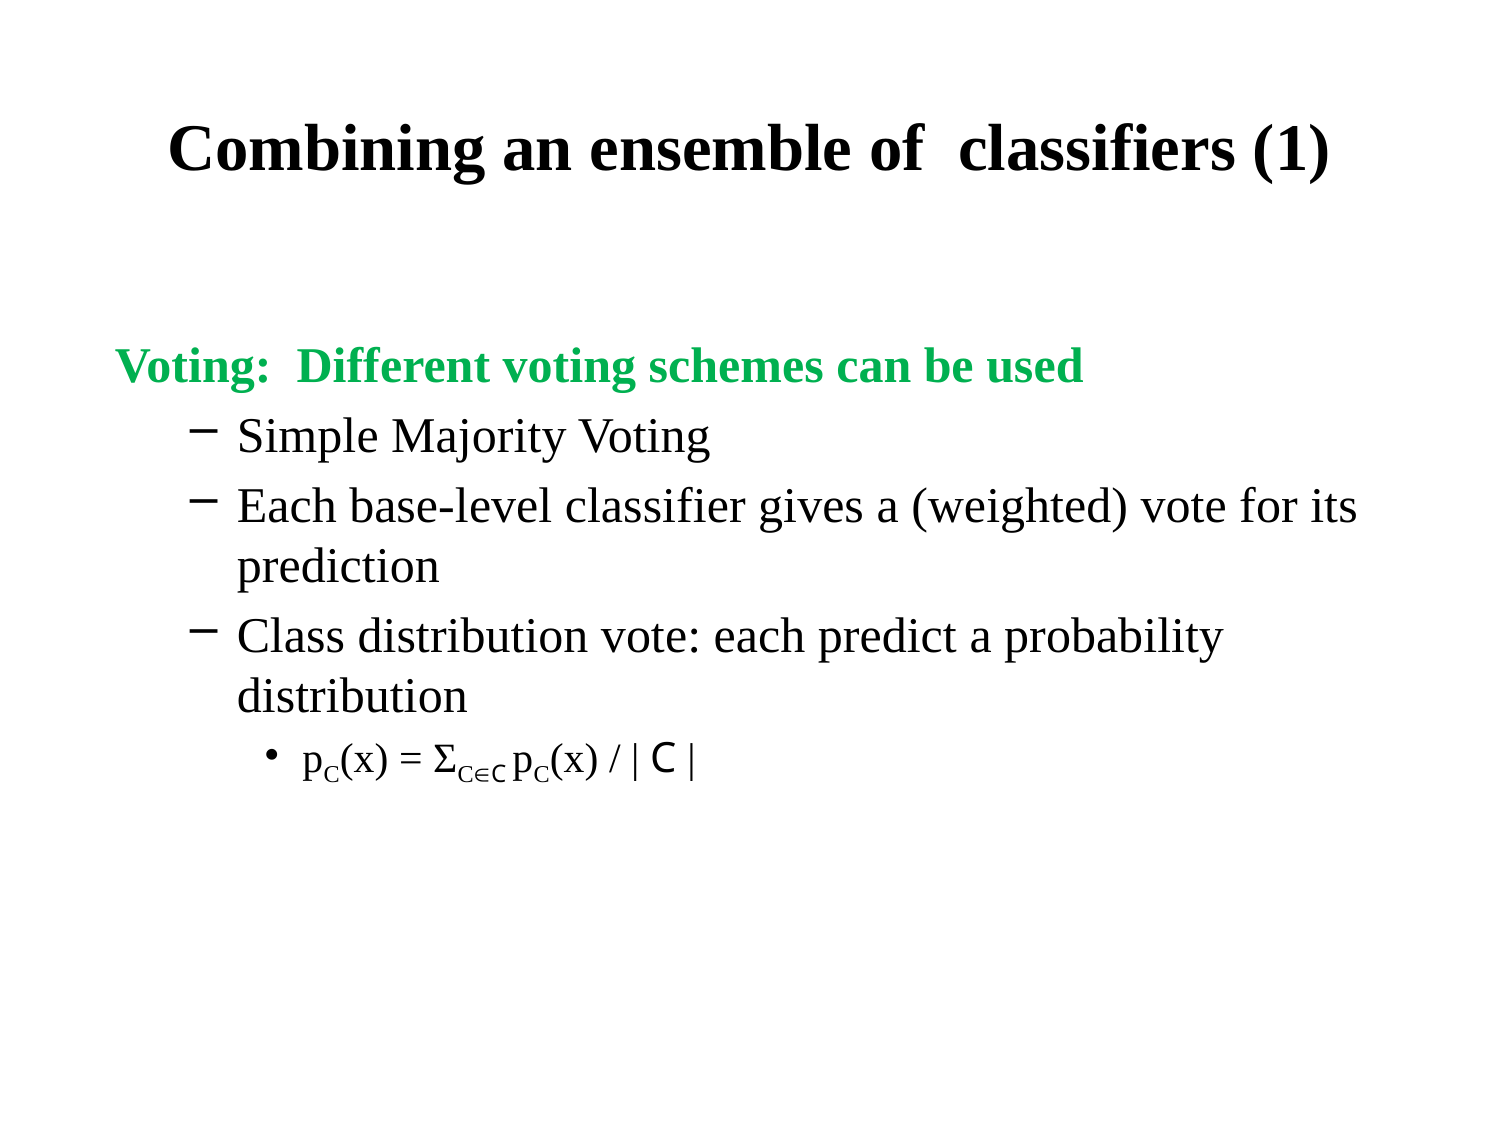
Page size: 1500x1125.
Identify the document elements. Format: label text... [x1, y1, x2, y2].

title Combining an ensemble of classifiers (1) [112, 50, 1388, 238]
list Voting: Different voting schemes can be used Simple Majority Voting Each base-level classifier gives a (weighted) vote for its prediction Class distribution vote: each predict a probability distribution pC(x) = ΣCC pC(x) / | C | [99, 324, 1375, 1000]
